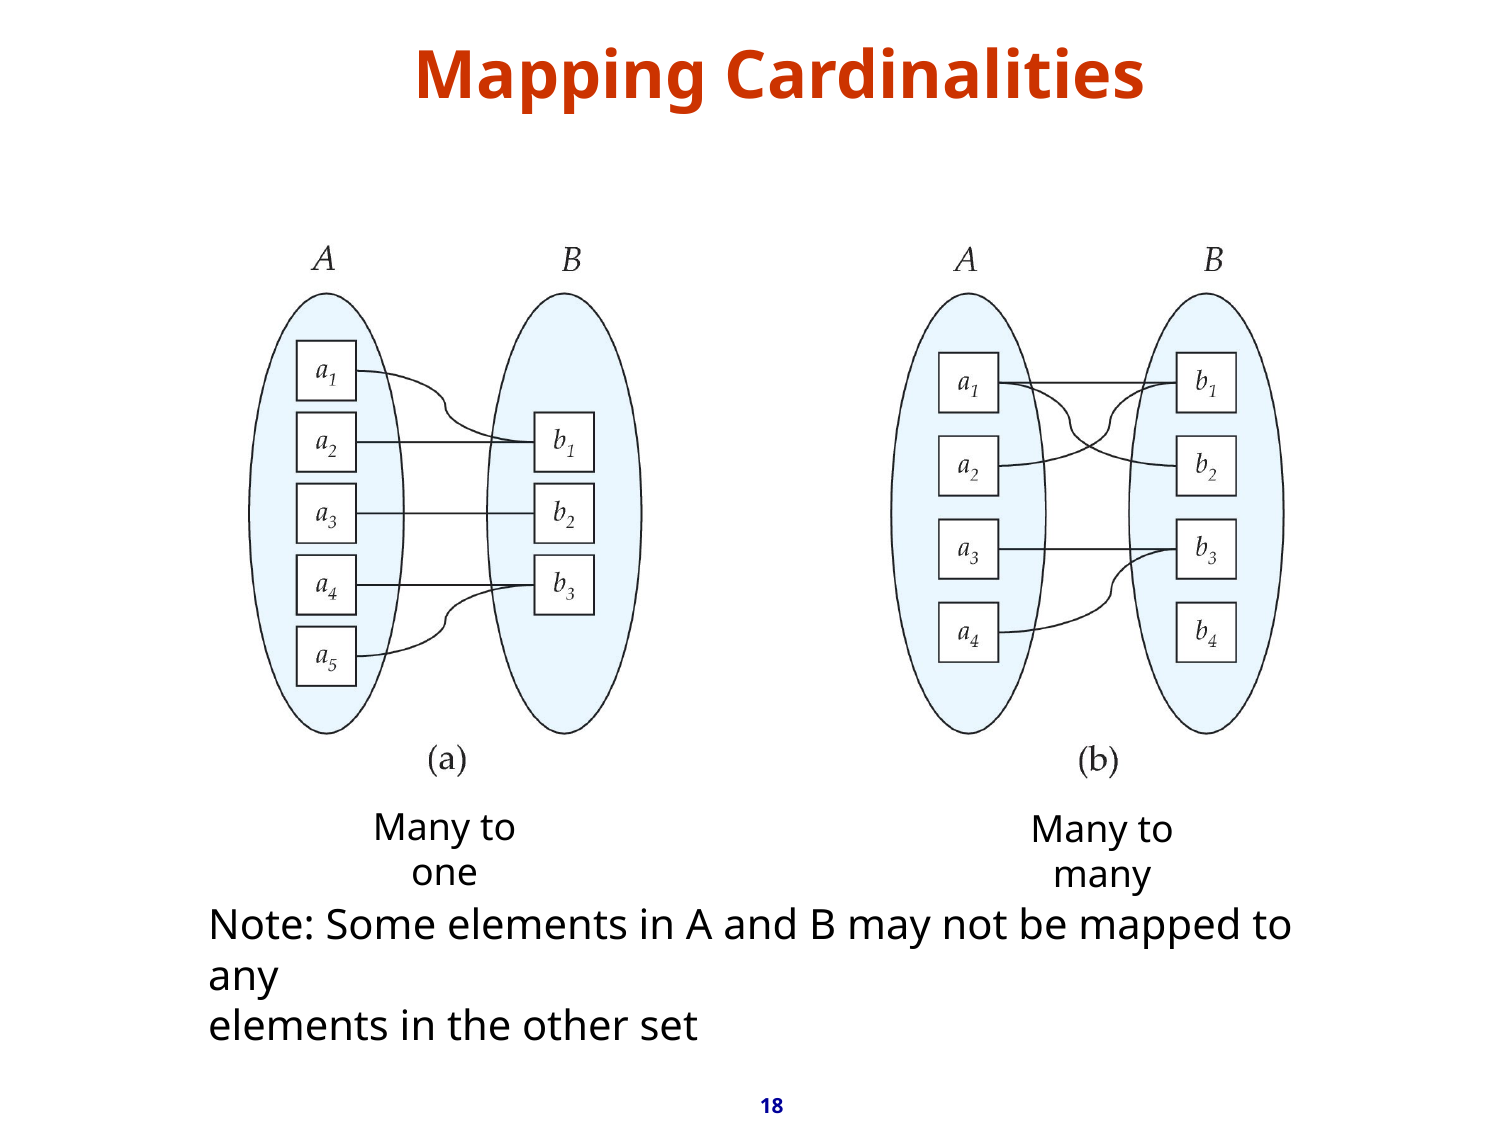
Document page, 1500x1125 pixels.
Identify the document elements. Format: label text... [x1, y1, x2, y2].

title Mapping Cardinalities [126, 19, 1451, 120]
text_box Many to one [326, 795, 563, 890]
text_box Note: Some elements in A and B may not be mapped to any elements in the other set [193, 890, 1343, 1056]
picture [248, 237, 1287, 780]
text_box Many to many [970, 797, 1235, 890]
